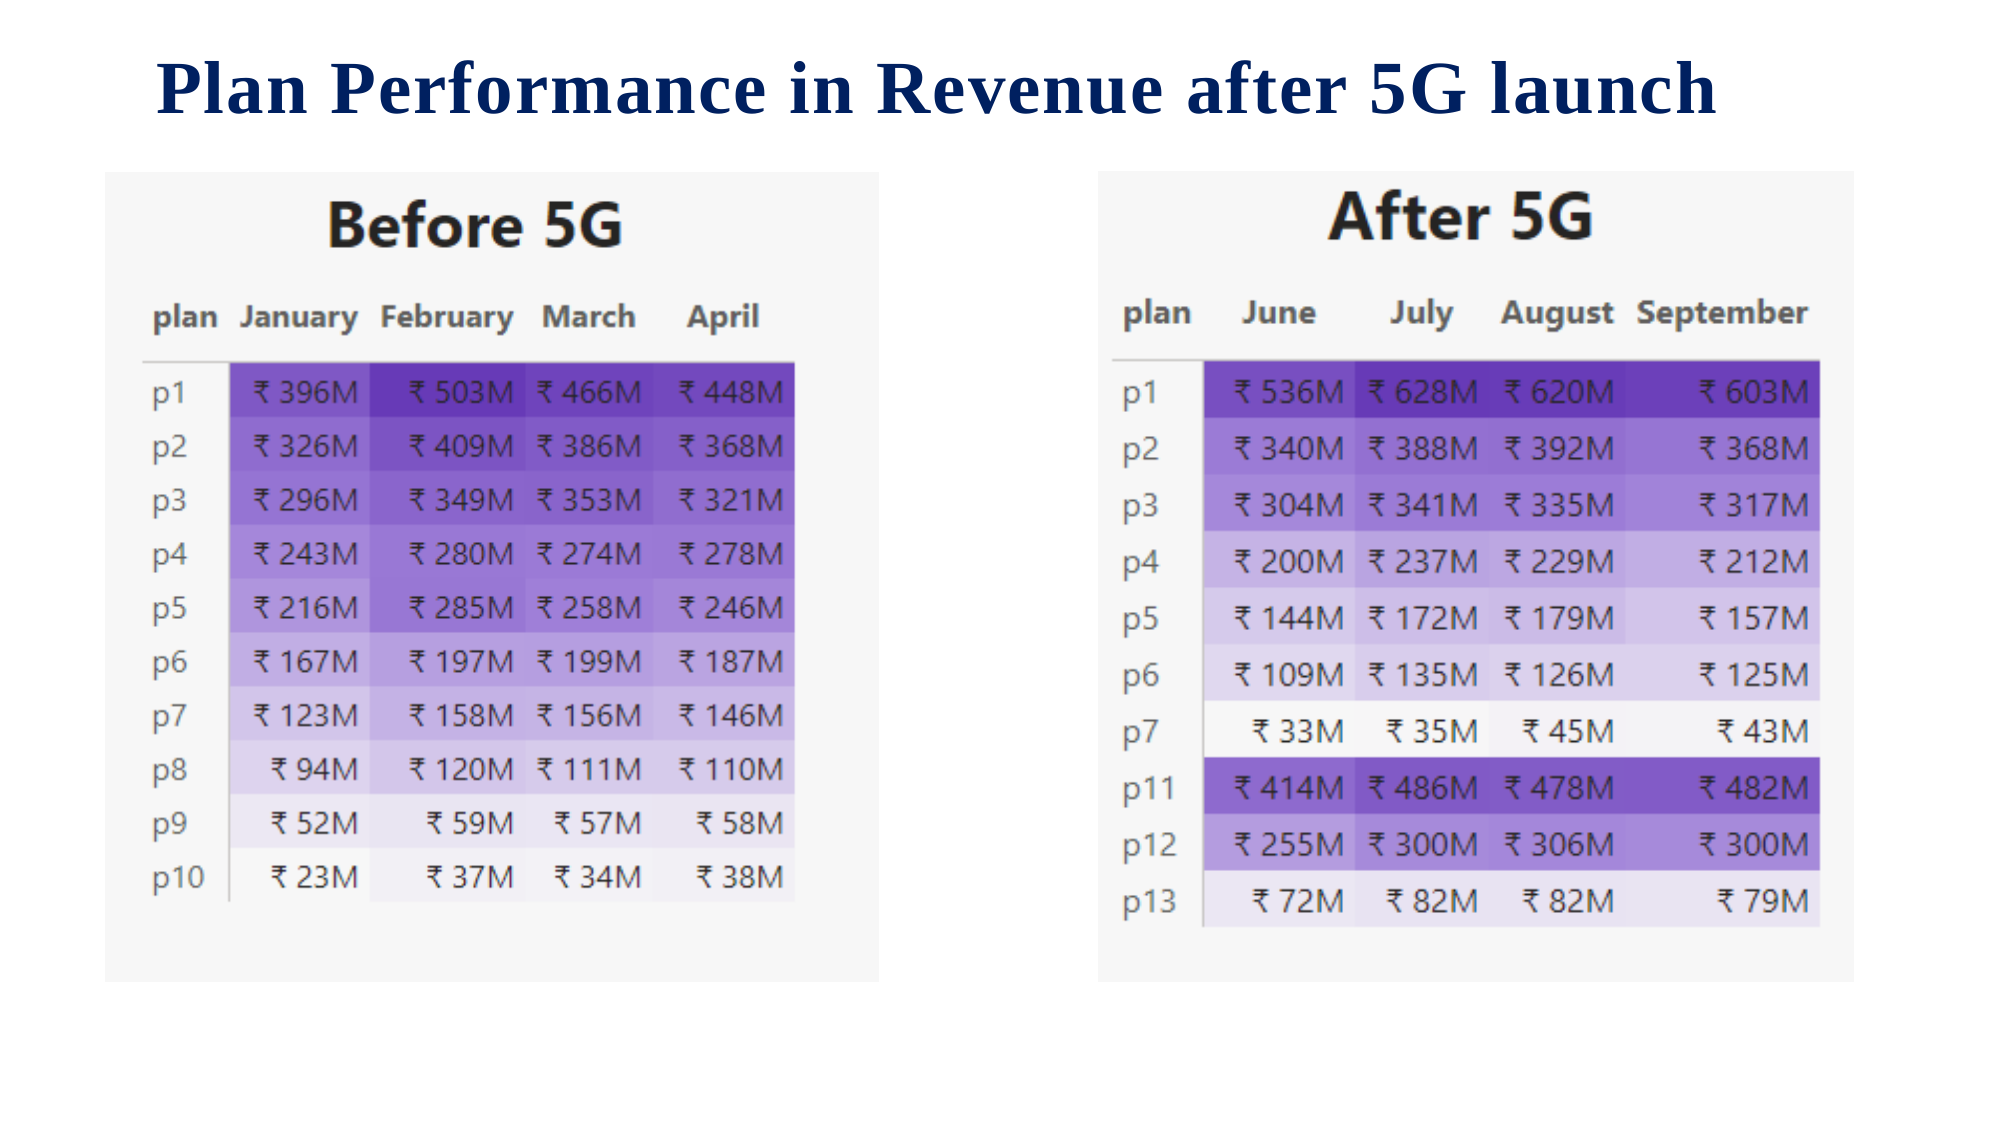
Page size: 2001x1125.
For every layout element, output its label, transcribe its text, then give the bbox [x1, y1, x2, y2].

picture [1098, 171, 1854, 983]
picture [105, 172, 880, 983]
title Plan Performance in Revenue after 5G launch [156, 29, 1865, 130]
